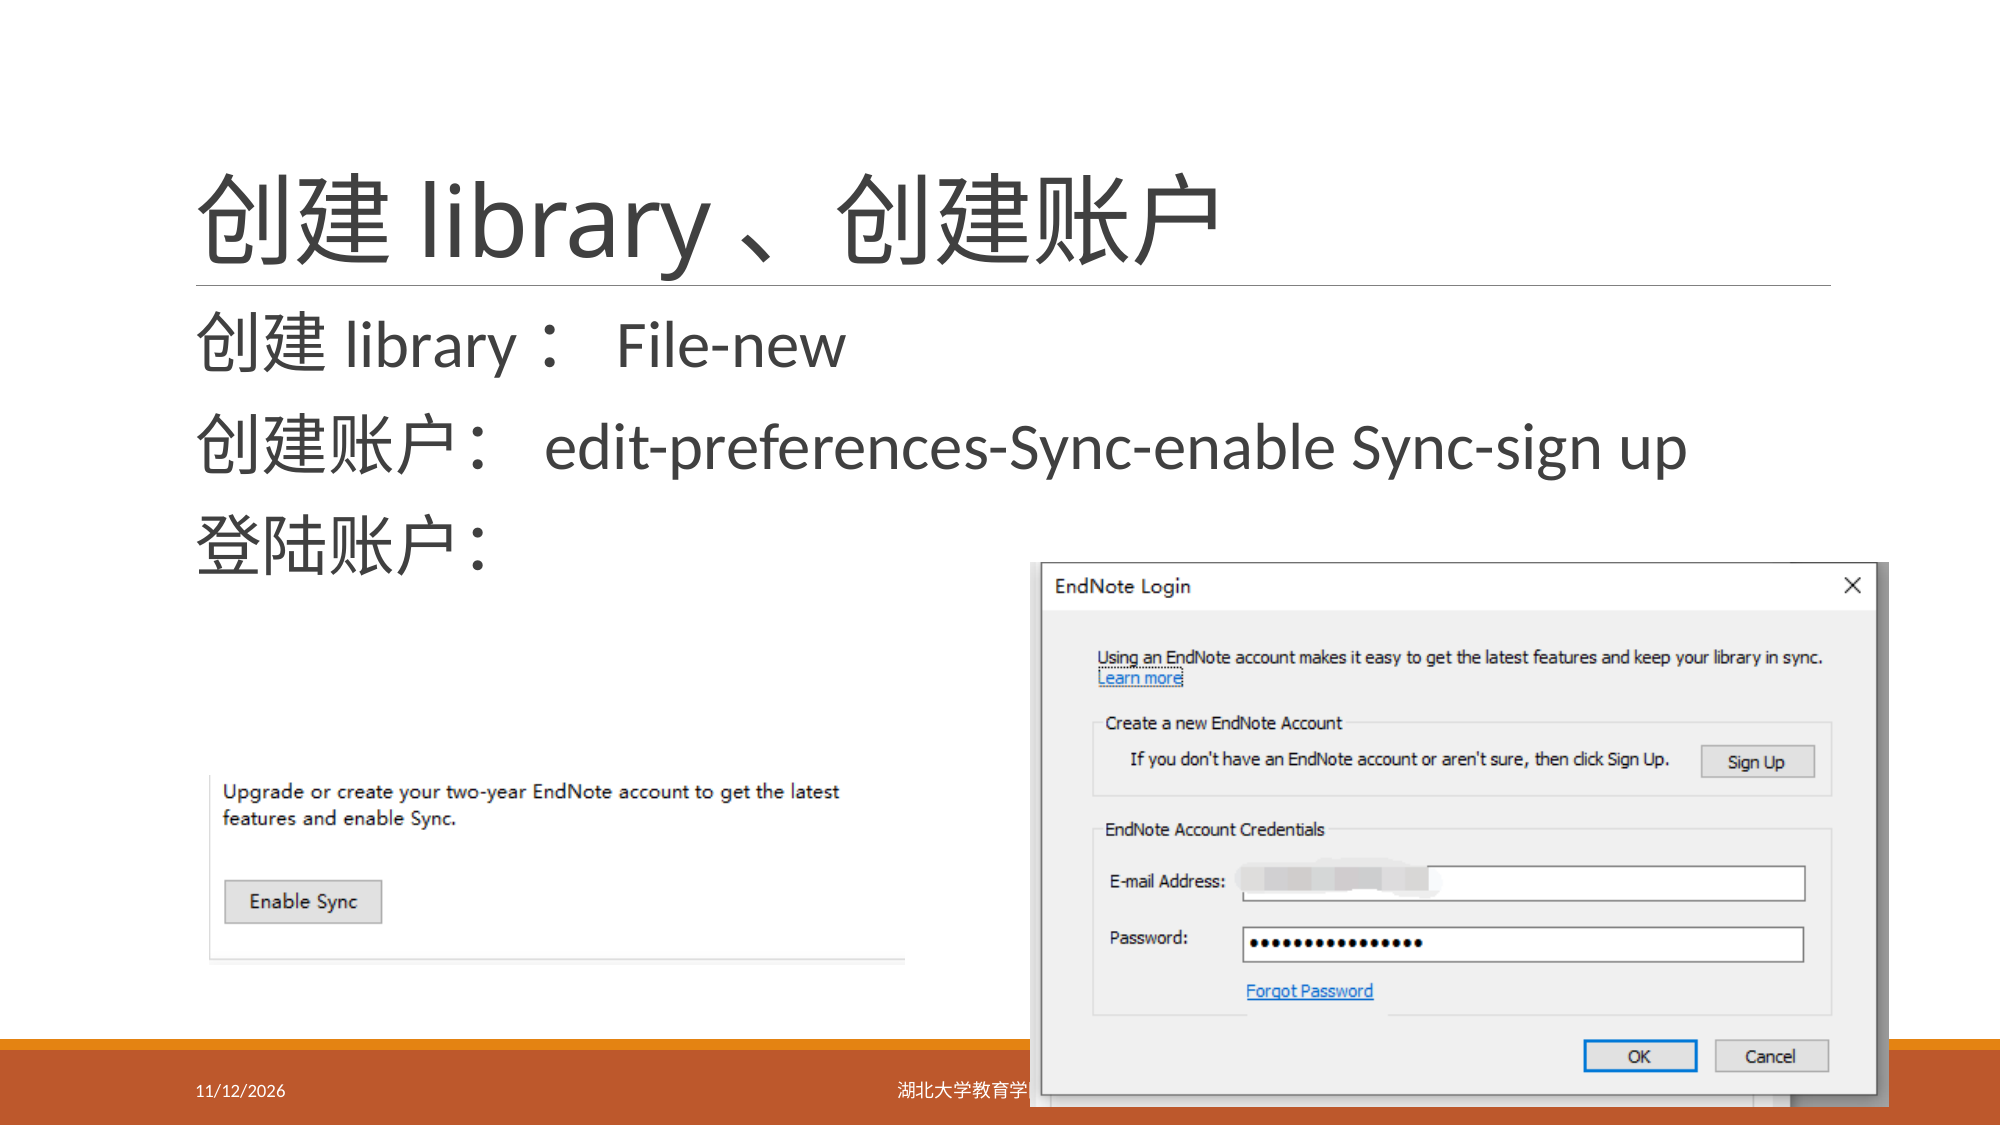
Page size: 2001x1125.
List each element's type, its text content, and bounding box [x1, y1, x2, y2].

title 创建library、创建账户 [180, 47, 1830, 285]
list 创建library：File-new 创建账户：edit-preferences-Sync-enable Sync-sign up 登陆账户： [180, 302, 1830, 963]
picture [208, 775, 905, 966]
footer 湖北大学教育学院：杨权 [604, 1059, 1396, 1120]
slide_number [180, 1059, 586, 1120]
slide_number 30 [1624, 1116, 1840, 1120]
picture [1029, 561, 1889, 1107]
